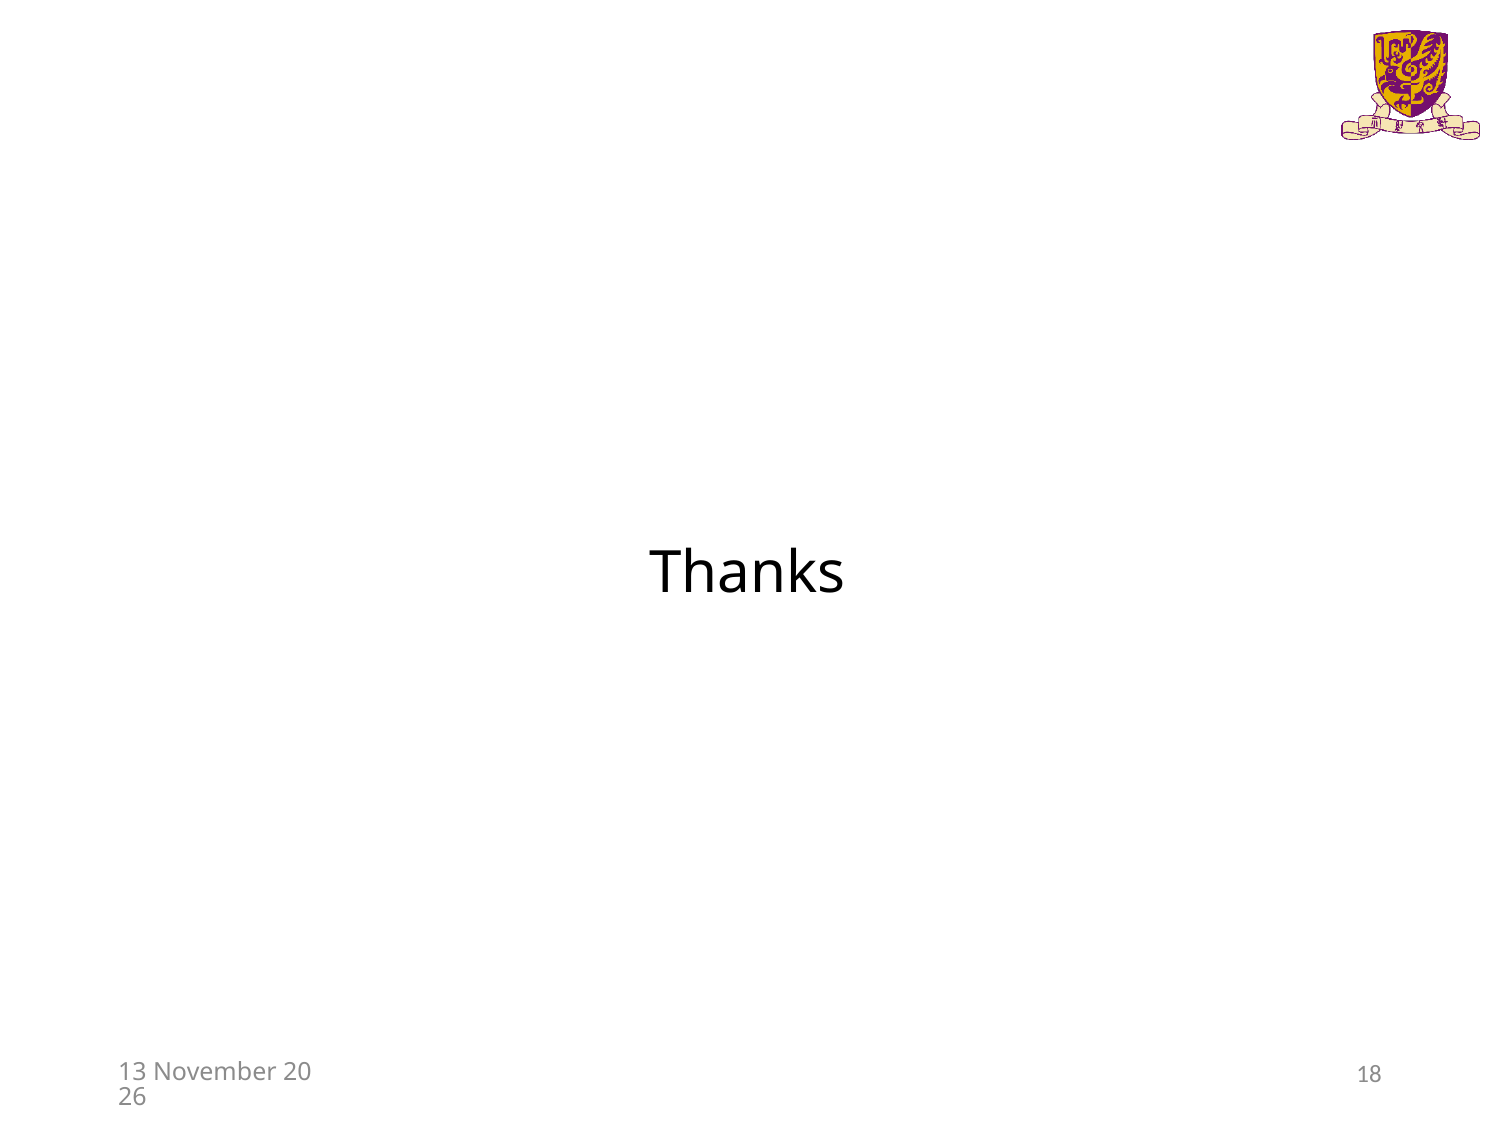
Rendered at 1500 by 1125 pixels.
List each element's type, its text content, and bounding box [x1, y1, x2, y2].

slide_number 18 [1220, 1042, 1397, 1103]
picture [1341, 30, 1480, 140]
list Thanks [634, 534, 956, 648]
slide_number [103, 1042, 336, 1103]
